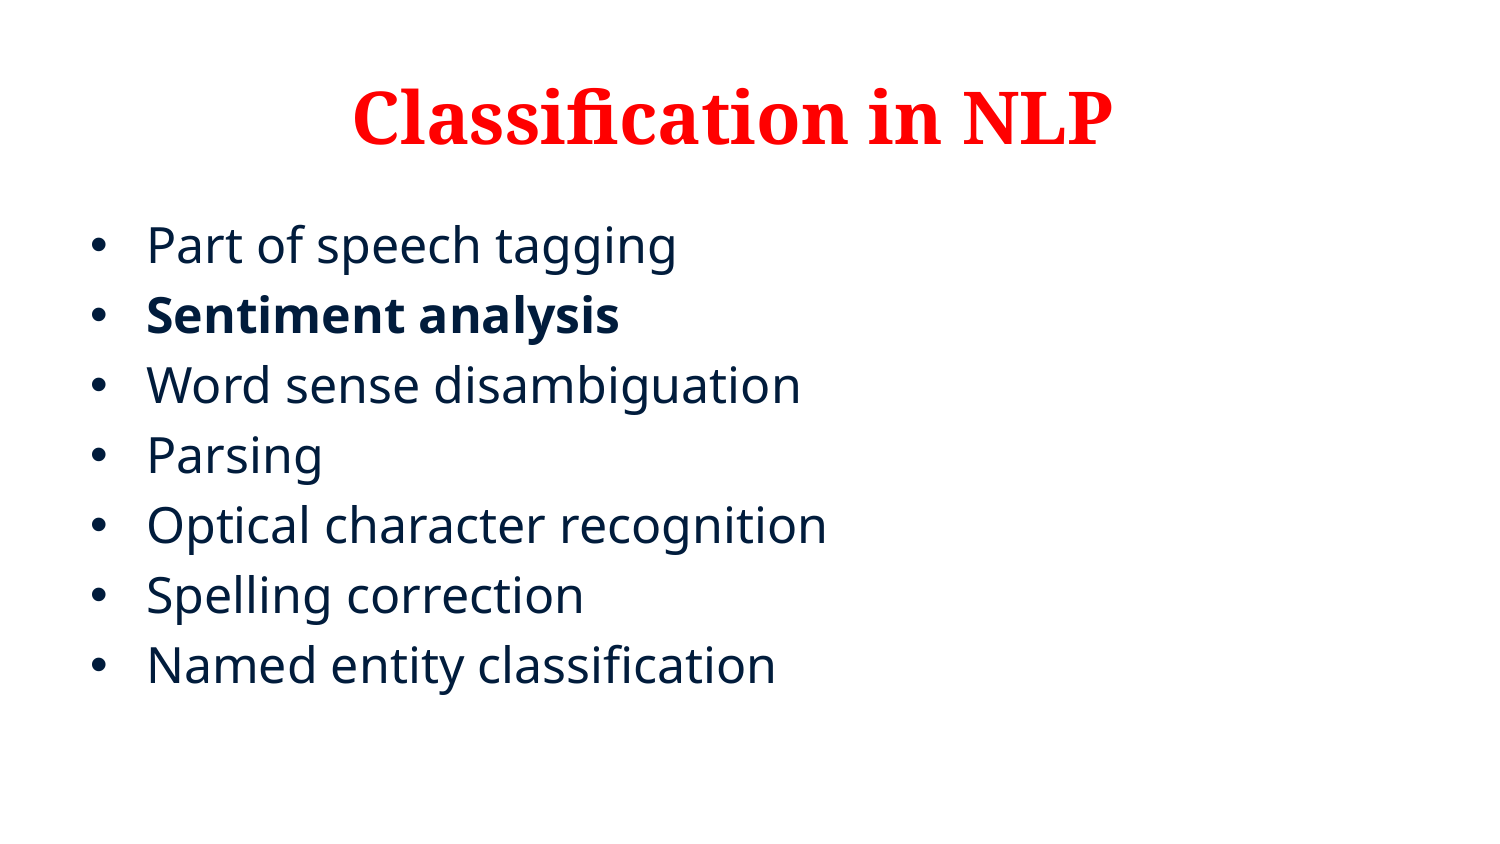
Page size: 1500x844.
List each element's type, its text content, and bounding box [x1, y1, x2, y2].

list Part of speech tagging Sentiment analysis Word sense disambiguation Parsing Optical character recognition Spelling correction Named entity classification [75, 206, 1425, 770]
title Classification in NLP [41, 64, 1425, 180]
